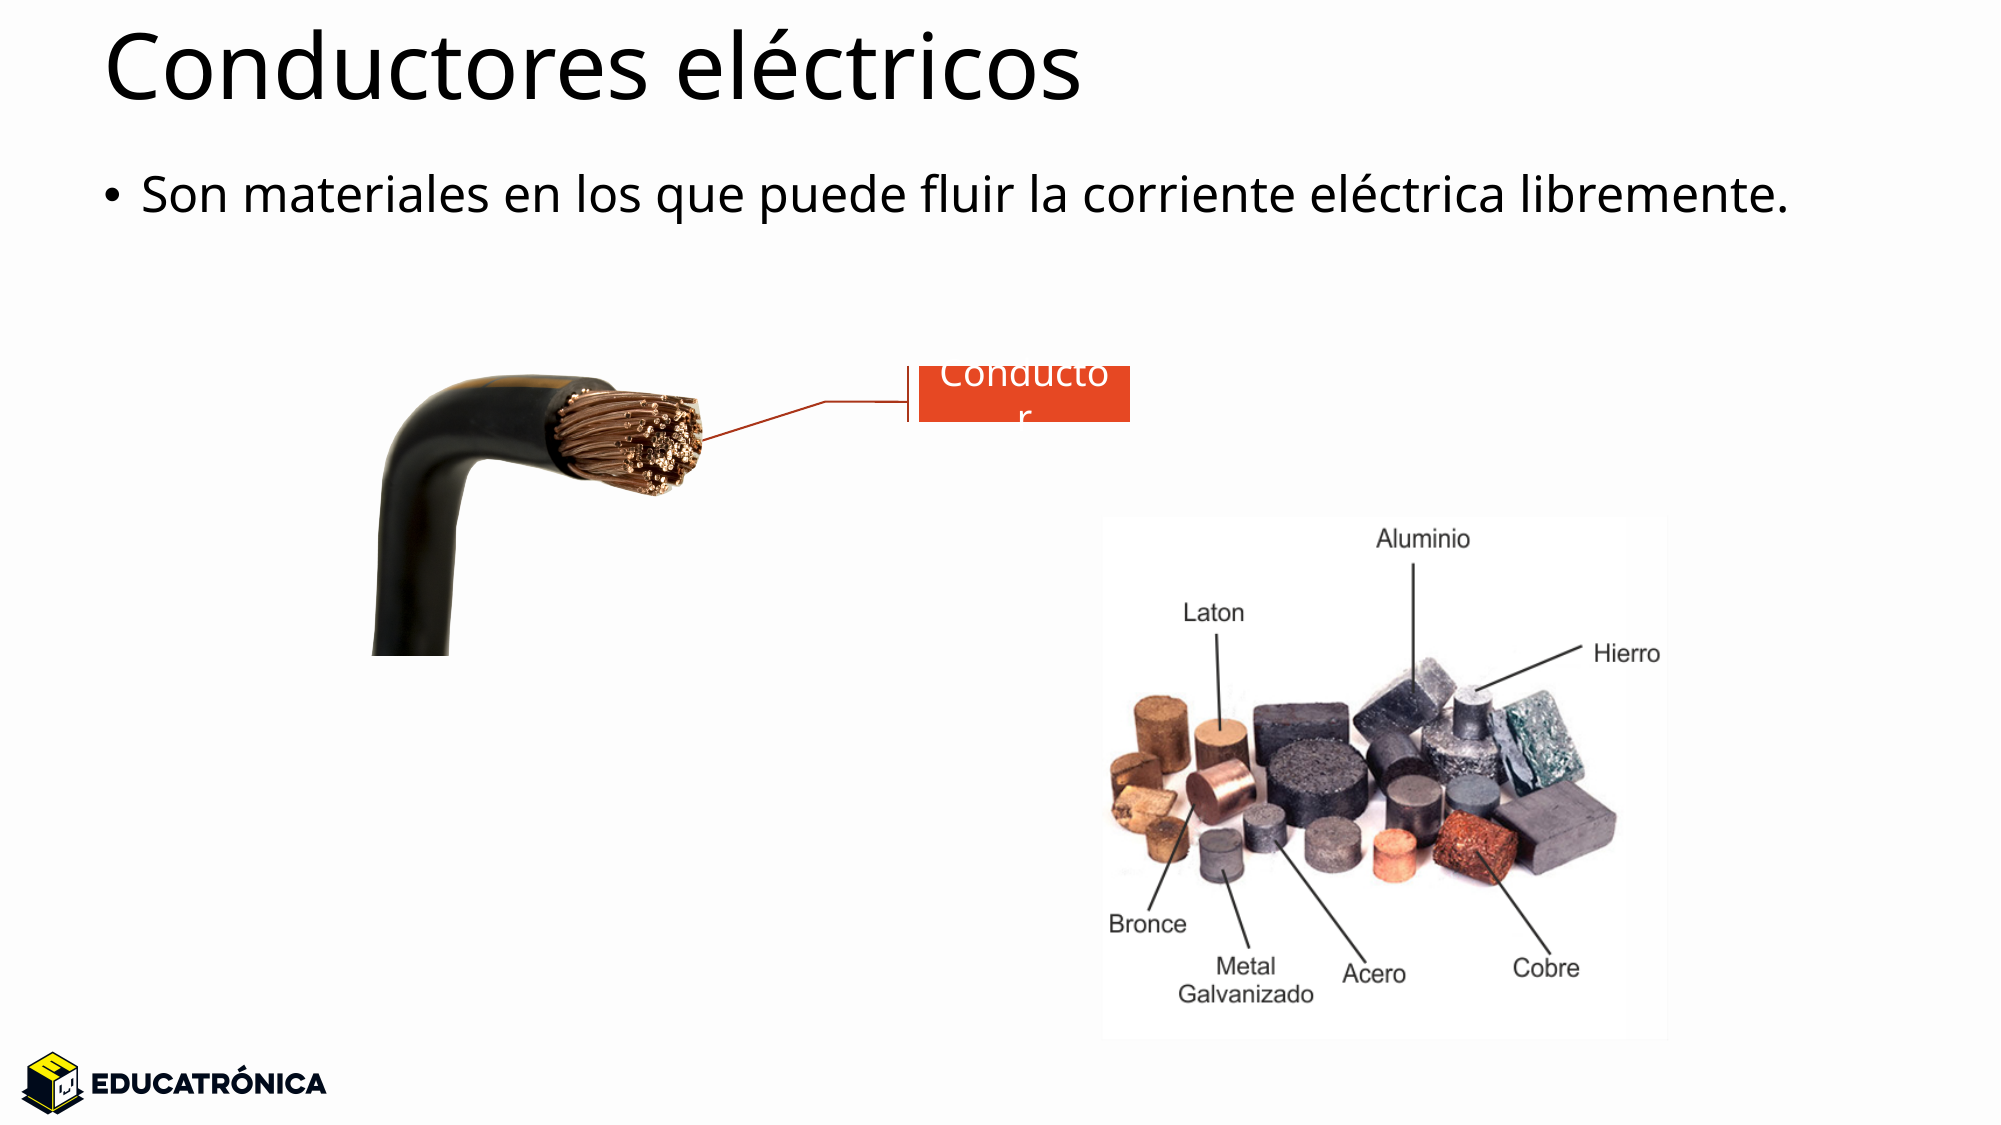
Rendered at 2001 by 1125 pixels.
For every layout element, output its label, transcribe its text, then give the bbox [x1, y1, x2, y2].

picture [19, 1048, 330, 1118]
list Son materiales en los que puede fluir la corriente eléctrica libremente. [88, 162, 1912, 1037]
picture [1101, 515, 1669, 1041]
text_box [371, 365, 1131, 656]
title Conductores eléctricos [88, 7, 1912, 133]
